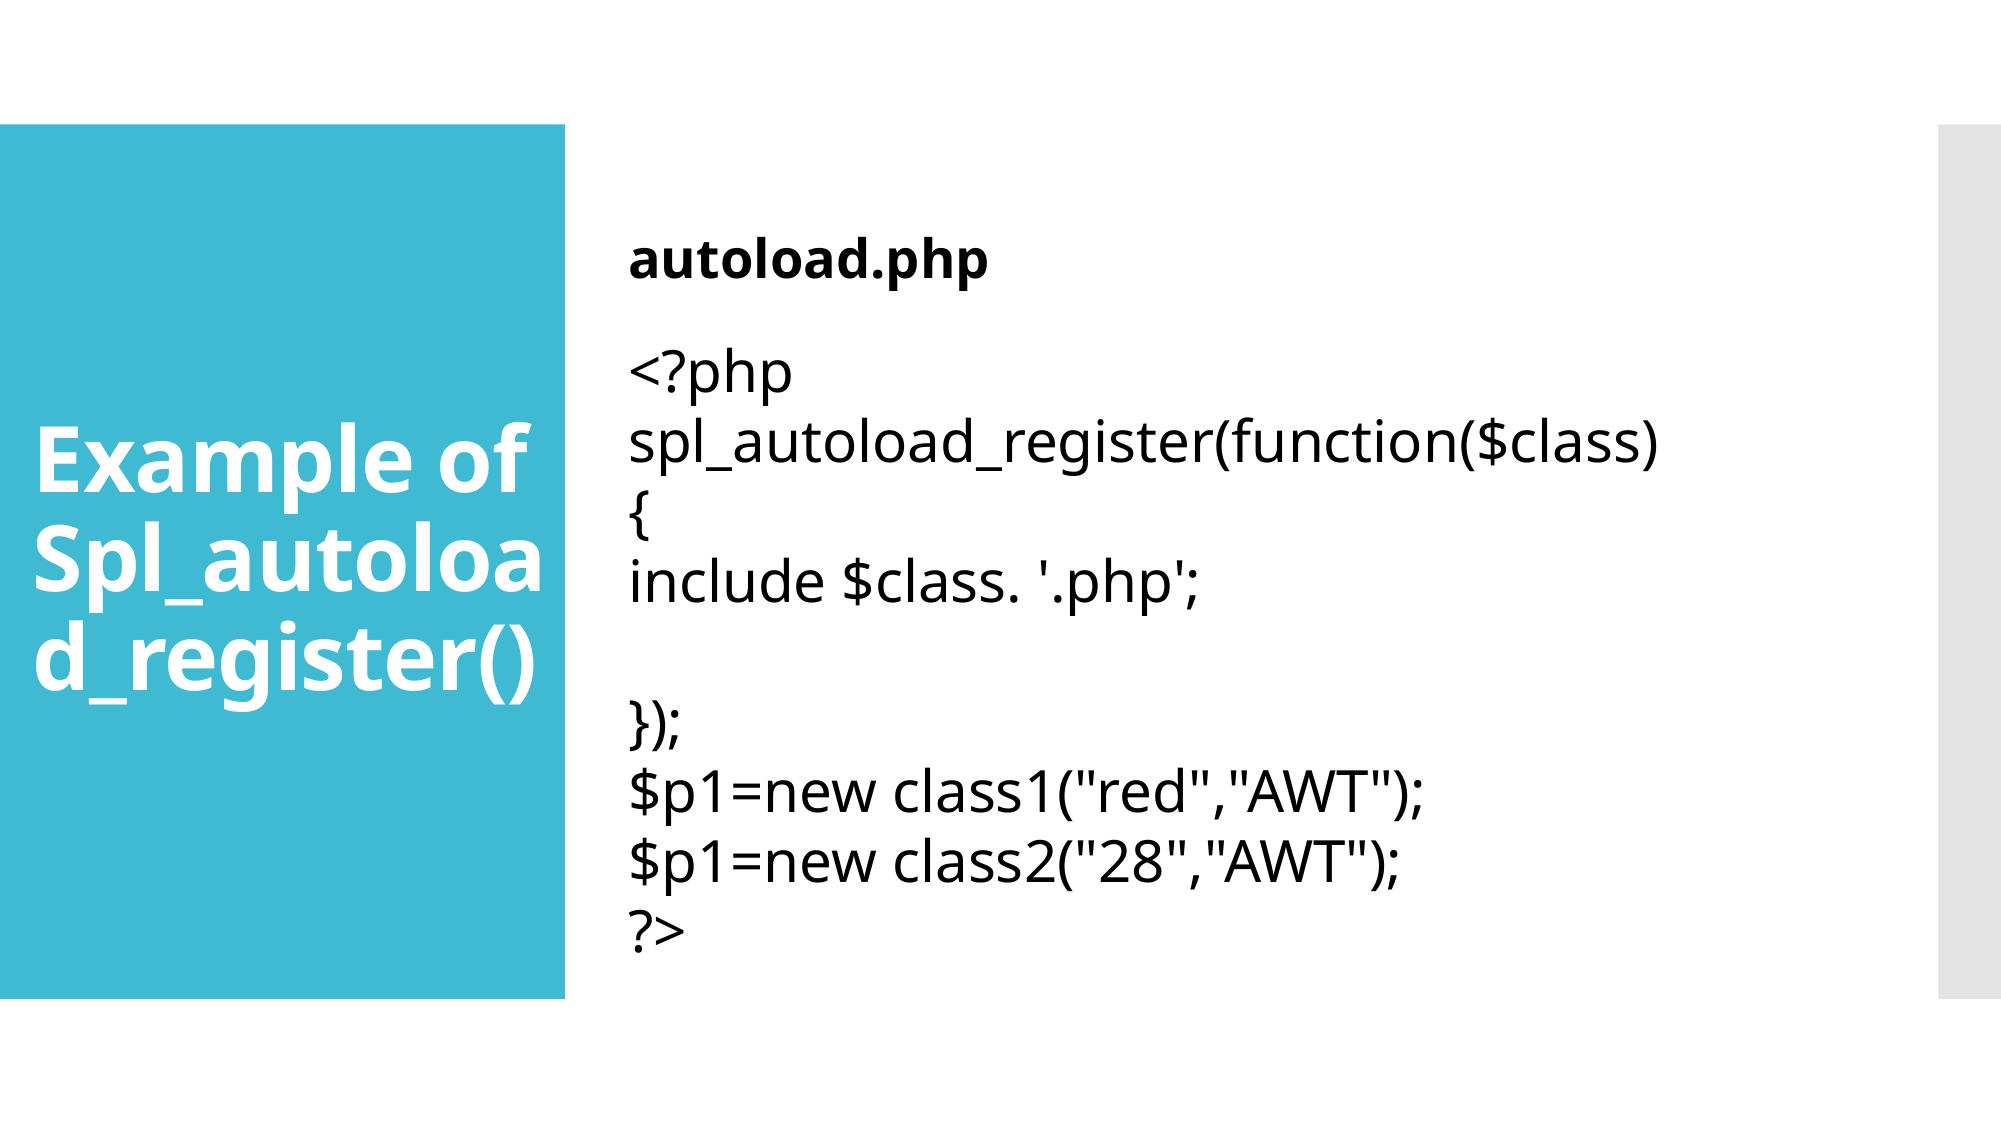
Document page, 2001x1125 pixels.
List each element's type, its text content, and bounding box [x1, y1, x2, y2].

title Example of Spl_autoload_register() [17, 184, 576, 940]
text_box autoload.php <?php spl_autoload_register(function($class) { include $class. '.php'; }); $p1=new class1("red","AWT"); $p1=new class2("28","AWT"); ?> [613, 217, 1937, 1017]
